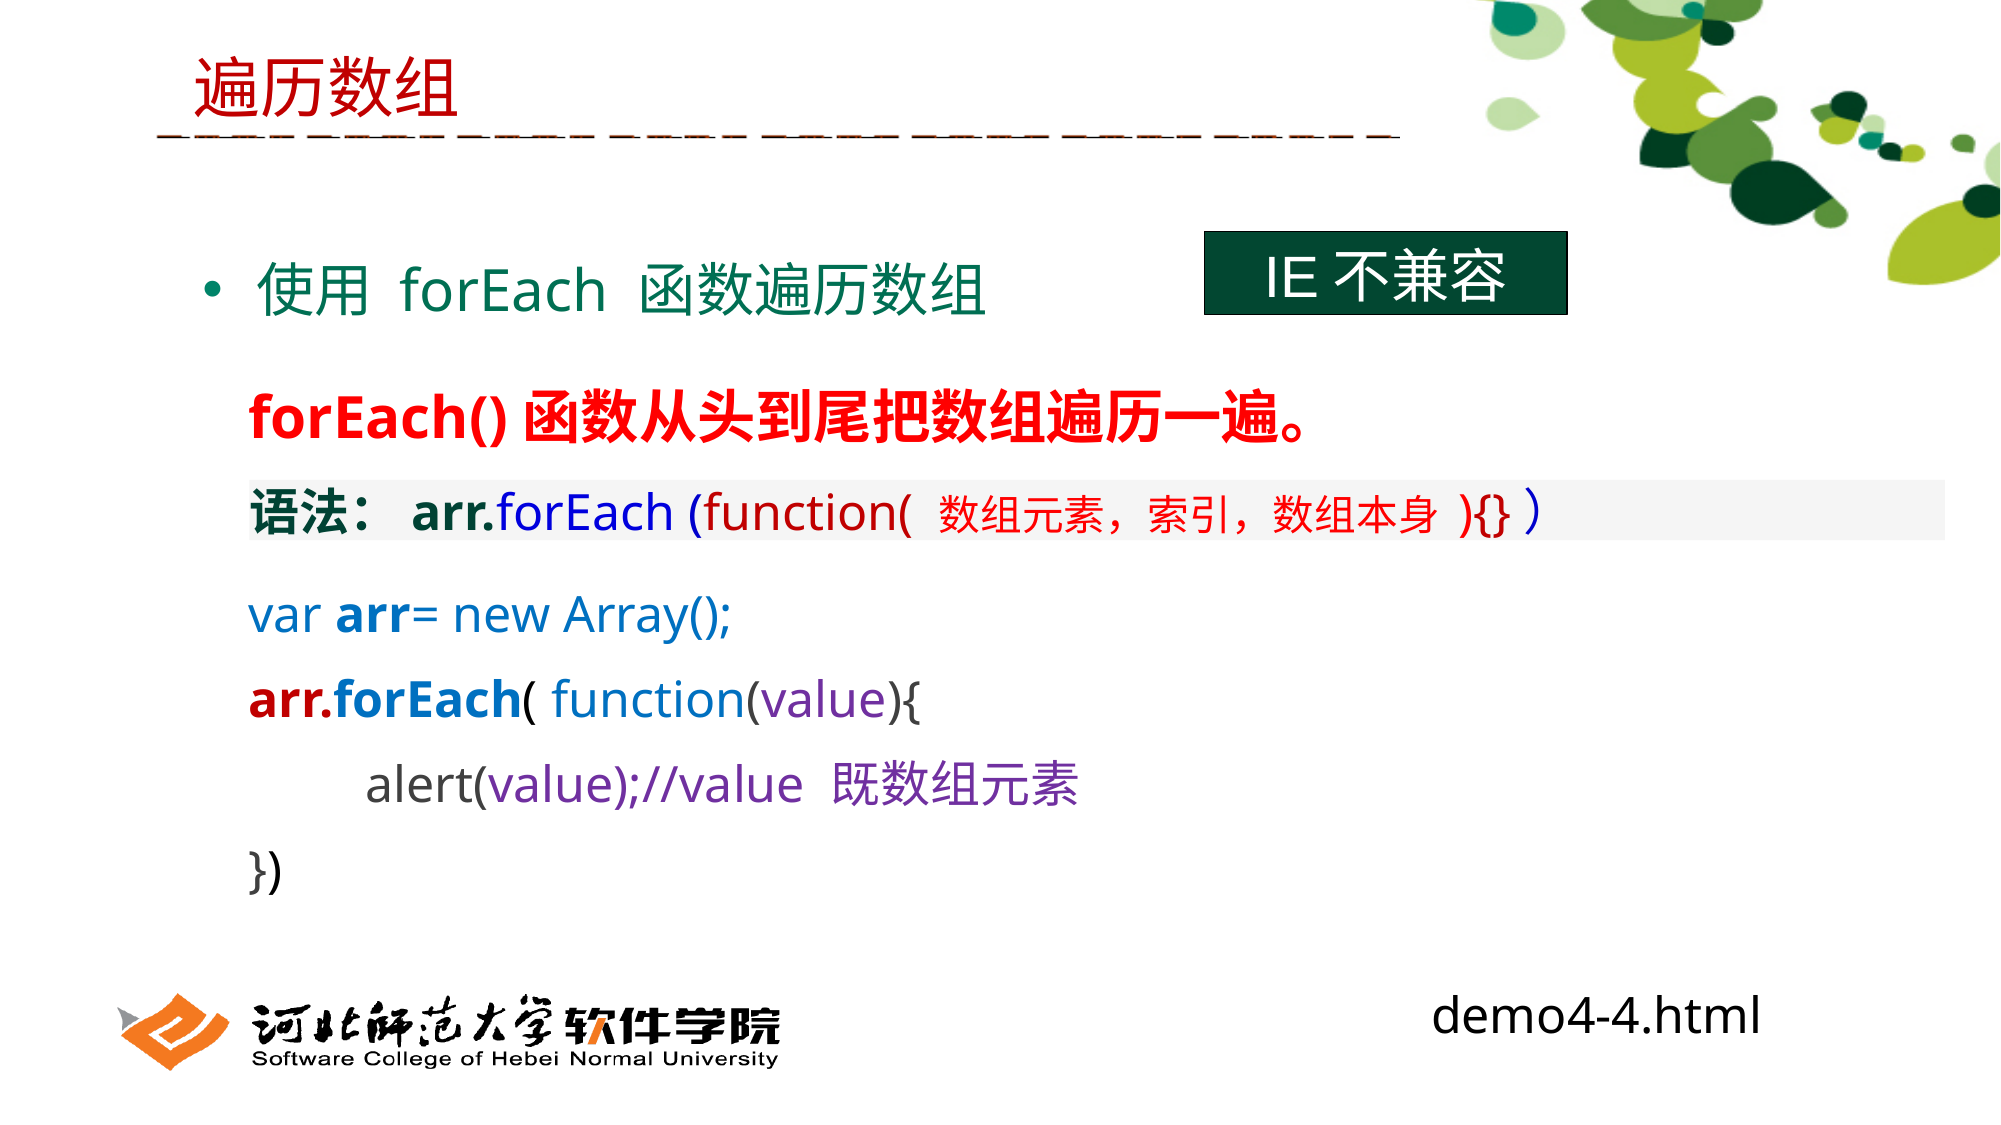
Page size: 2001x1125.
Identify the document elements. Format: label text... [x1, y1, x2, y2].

list 遍历数组 [178, 38, 1523, 120]
text_box IE不兼容 [1204, 231, 1567, 315]
text_box var arr= new Array(); arr.forEach( function(value){ alert(value);//value 既数组元素 }) [233, 574, 1804, 905]
text_box forEach()函数从头到尾把数组遍历一遍。 [233, 338, 1882, 458]
picture [0, 0, 2001, 1125]
list 使用 forEach 函数遍历数组 [187, 210, 1782, 339]
text_box 语法：arr.forEach (function( 数组元素，索引，数组本身 ){}） [249, 479, 1945, 541]
text_box demo4-4.html [1416, 975, 1778, 1051]
